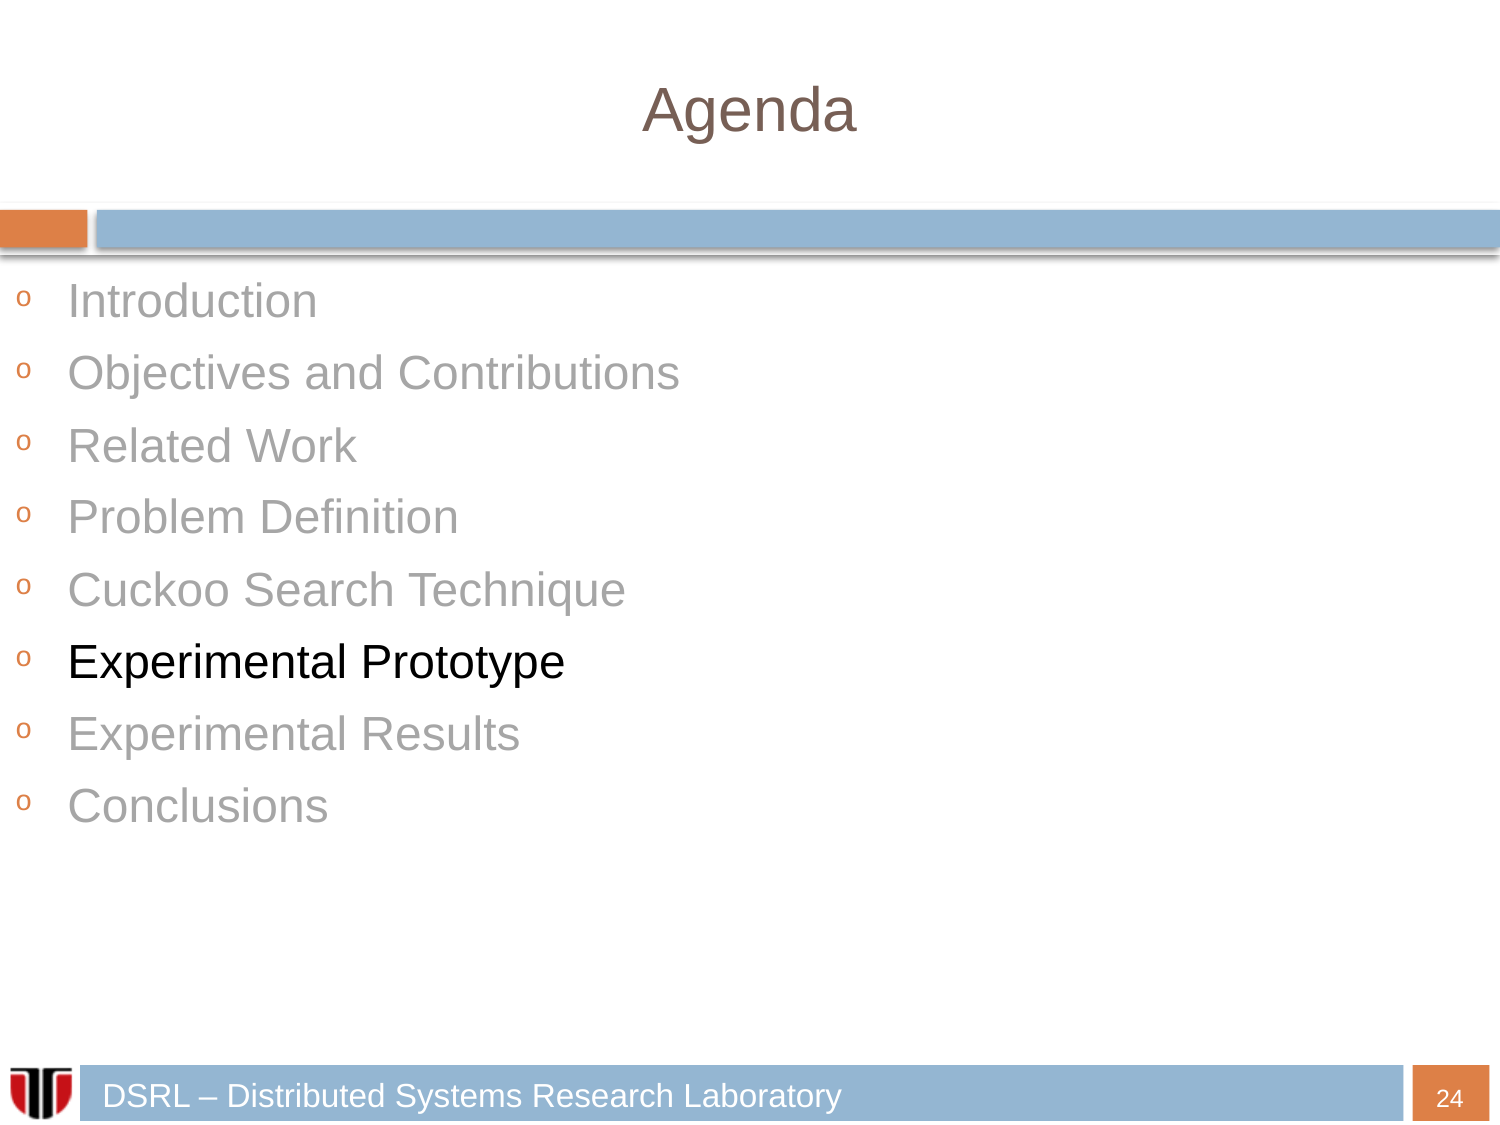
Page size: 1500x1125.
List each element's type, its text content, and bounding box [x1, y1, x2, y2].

picture [0, 1062, 1499, 1121]
list Introduction Objectives and Contributions Related Work Problem Definition Cuckoo Search Technique Experimental Prototype Experimental Results Conclusions [0, 262, 1500, 1001]
title Agenda [0, 0, 1500, 213]
slide_number 24 [1412, 1074, 1488, 1113]
